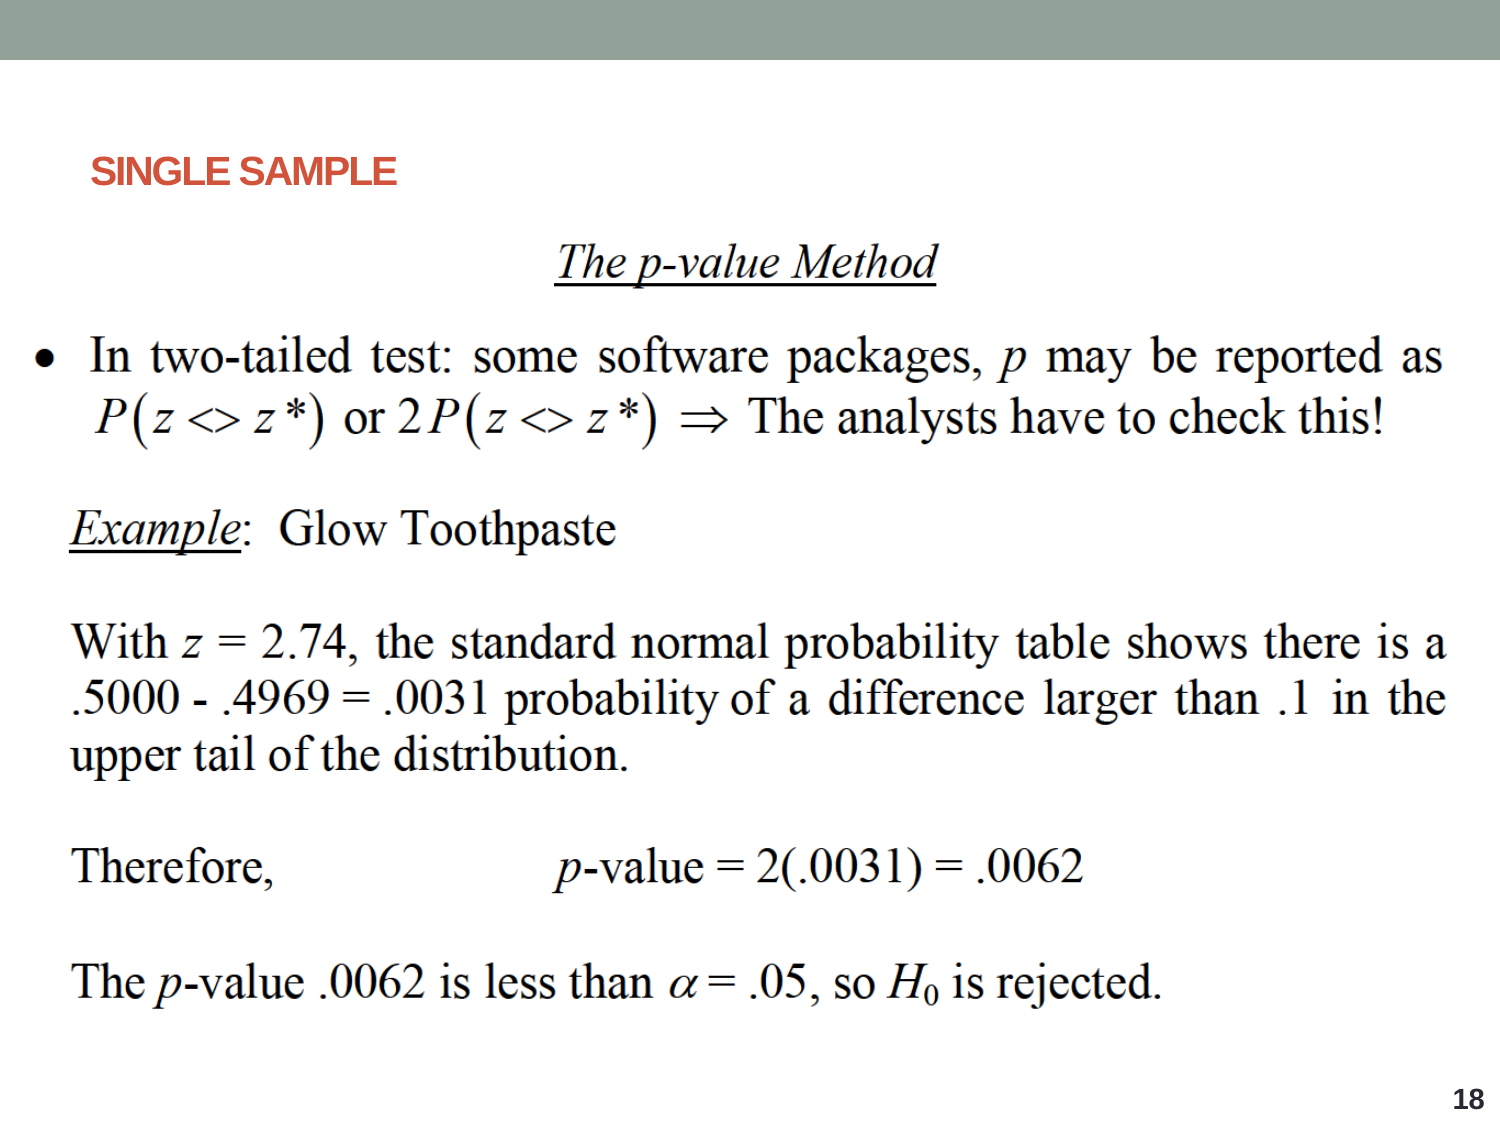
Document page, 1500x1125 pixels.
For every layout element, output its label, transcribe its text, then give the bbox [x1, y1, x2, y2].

picture [58, 496, 1463, 1022]
slide_number 18 [1325, 1071, 1500, 1125]
picture [24, 324, 1463, 459]
picture [537, 237, 963, 297]
title SINGLE SAMPLE [75, 87, 1425, 250]
